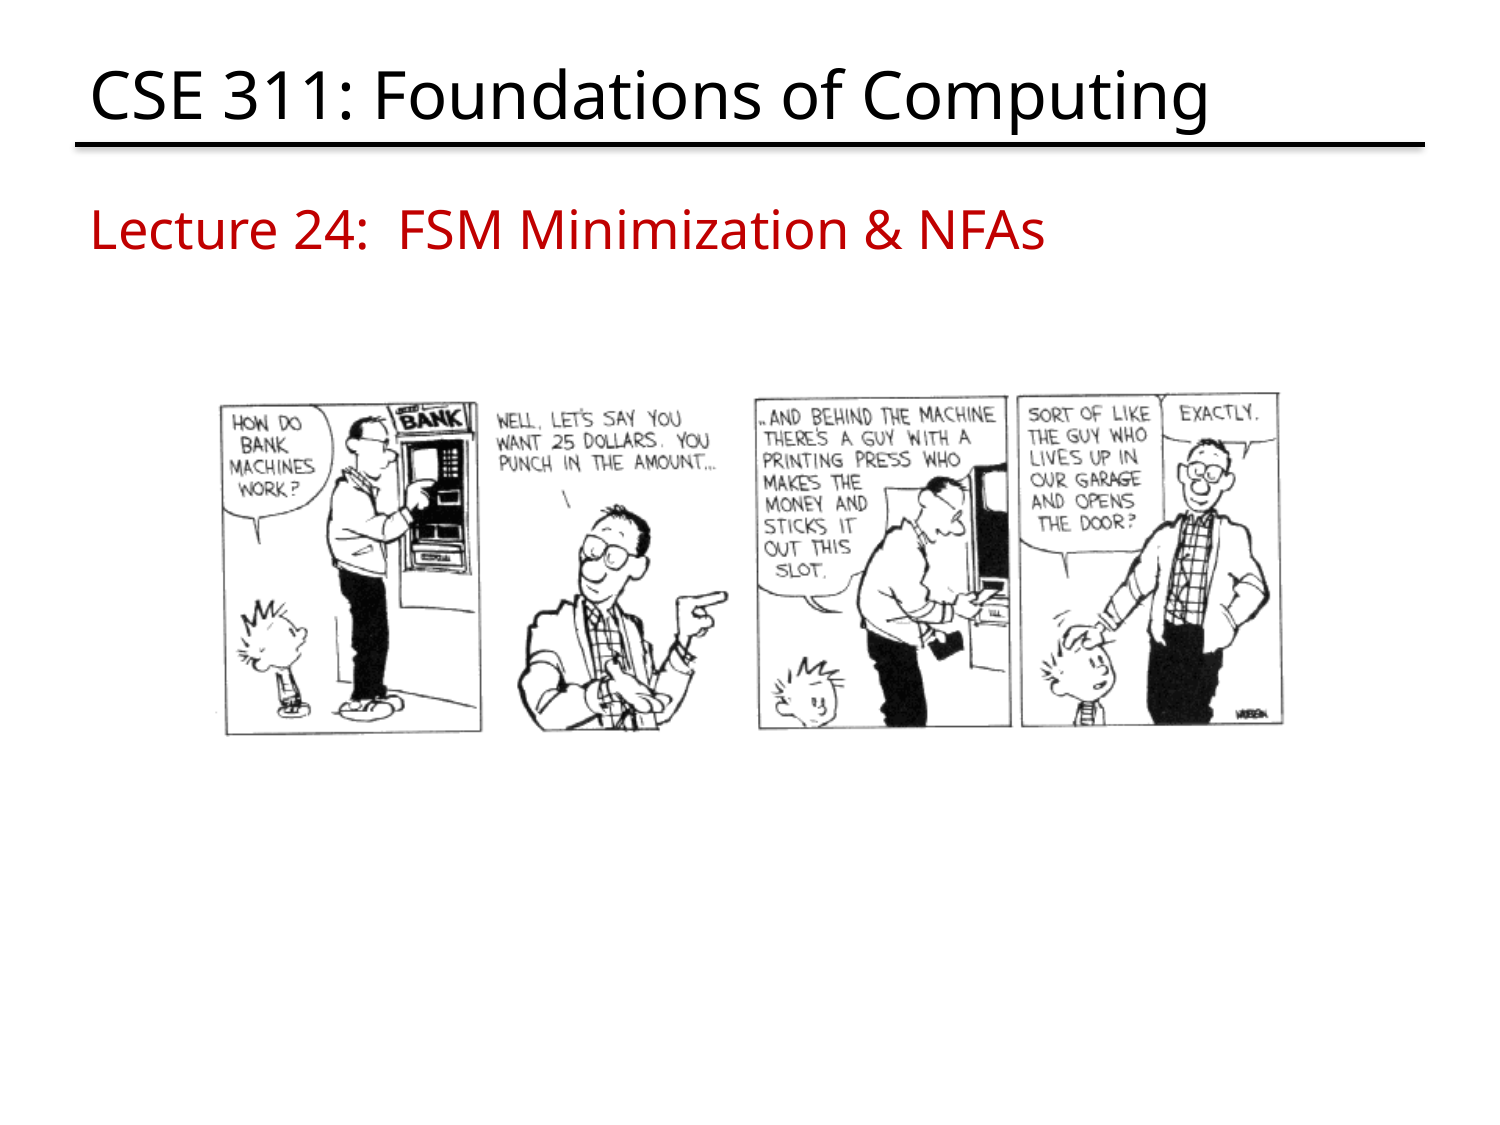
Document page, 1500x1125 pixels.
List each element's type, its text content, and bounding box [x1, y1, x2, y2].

text_box Lecture 24: FSM Minimization & NFAs [74, 188, 1465, 269]
picture [211, 387, 1289, 737]
title CSE 311: Foundations of Computing [75, 45, 1425, 145]
